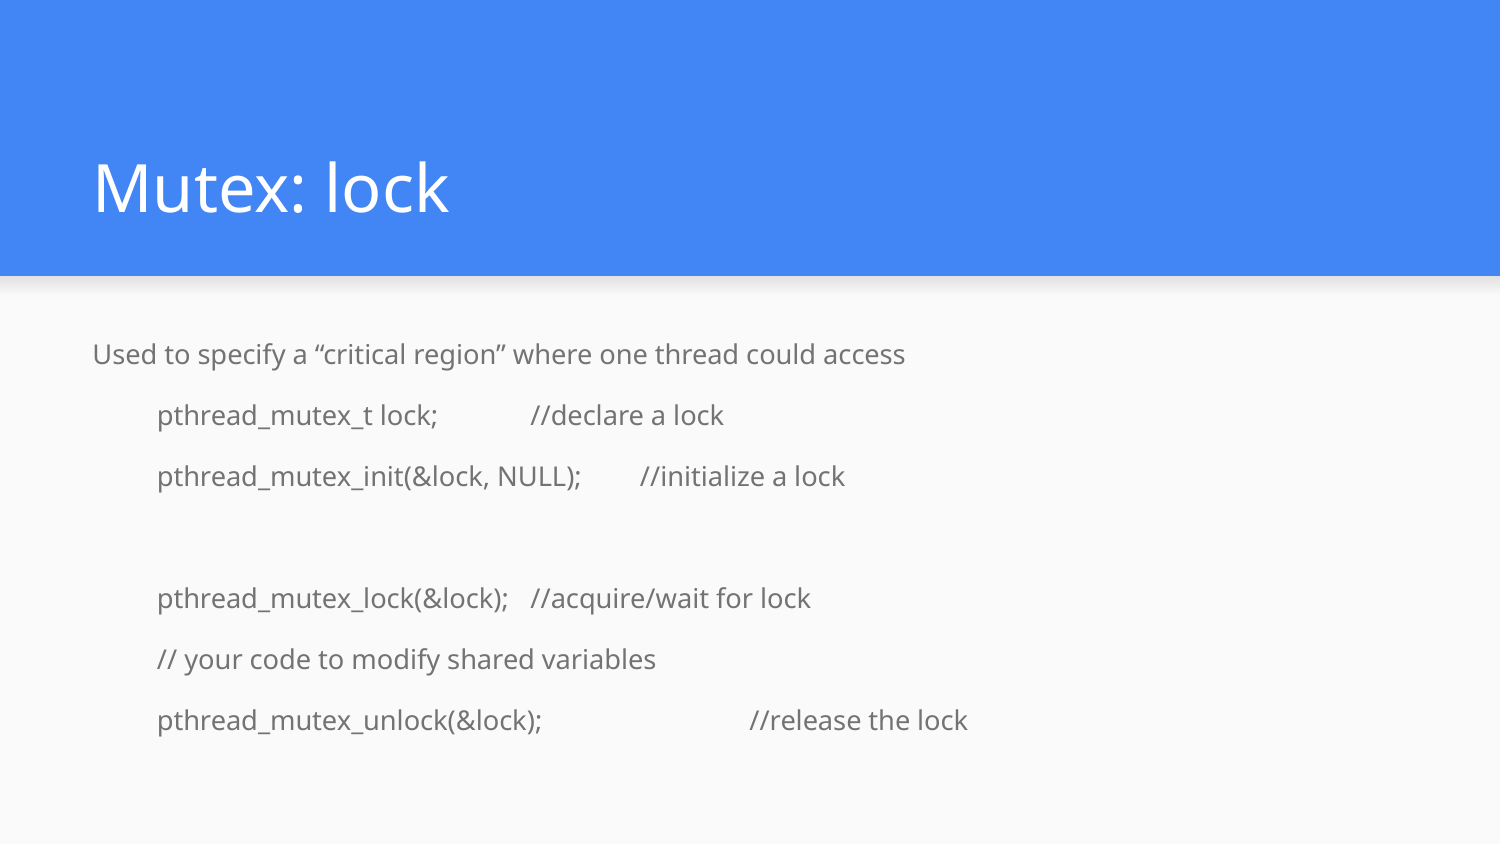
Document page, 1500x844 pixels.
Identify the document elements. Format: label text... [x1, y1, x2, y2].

title Mutex: lock [77, 121, 1427, 248]
list Used to specify a “critical region” where one thread could access pthread_mutex_t lock; //declare a lock pthread_mutex_init(&lock, NULL); //initialize a lock pthread_mutex_lock(&lock); //acquire/wait for lock // your code to modify shared variables pthread_mutex_unlock(&lock); //release the lock [77, 314, 1427, 760]
